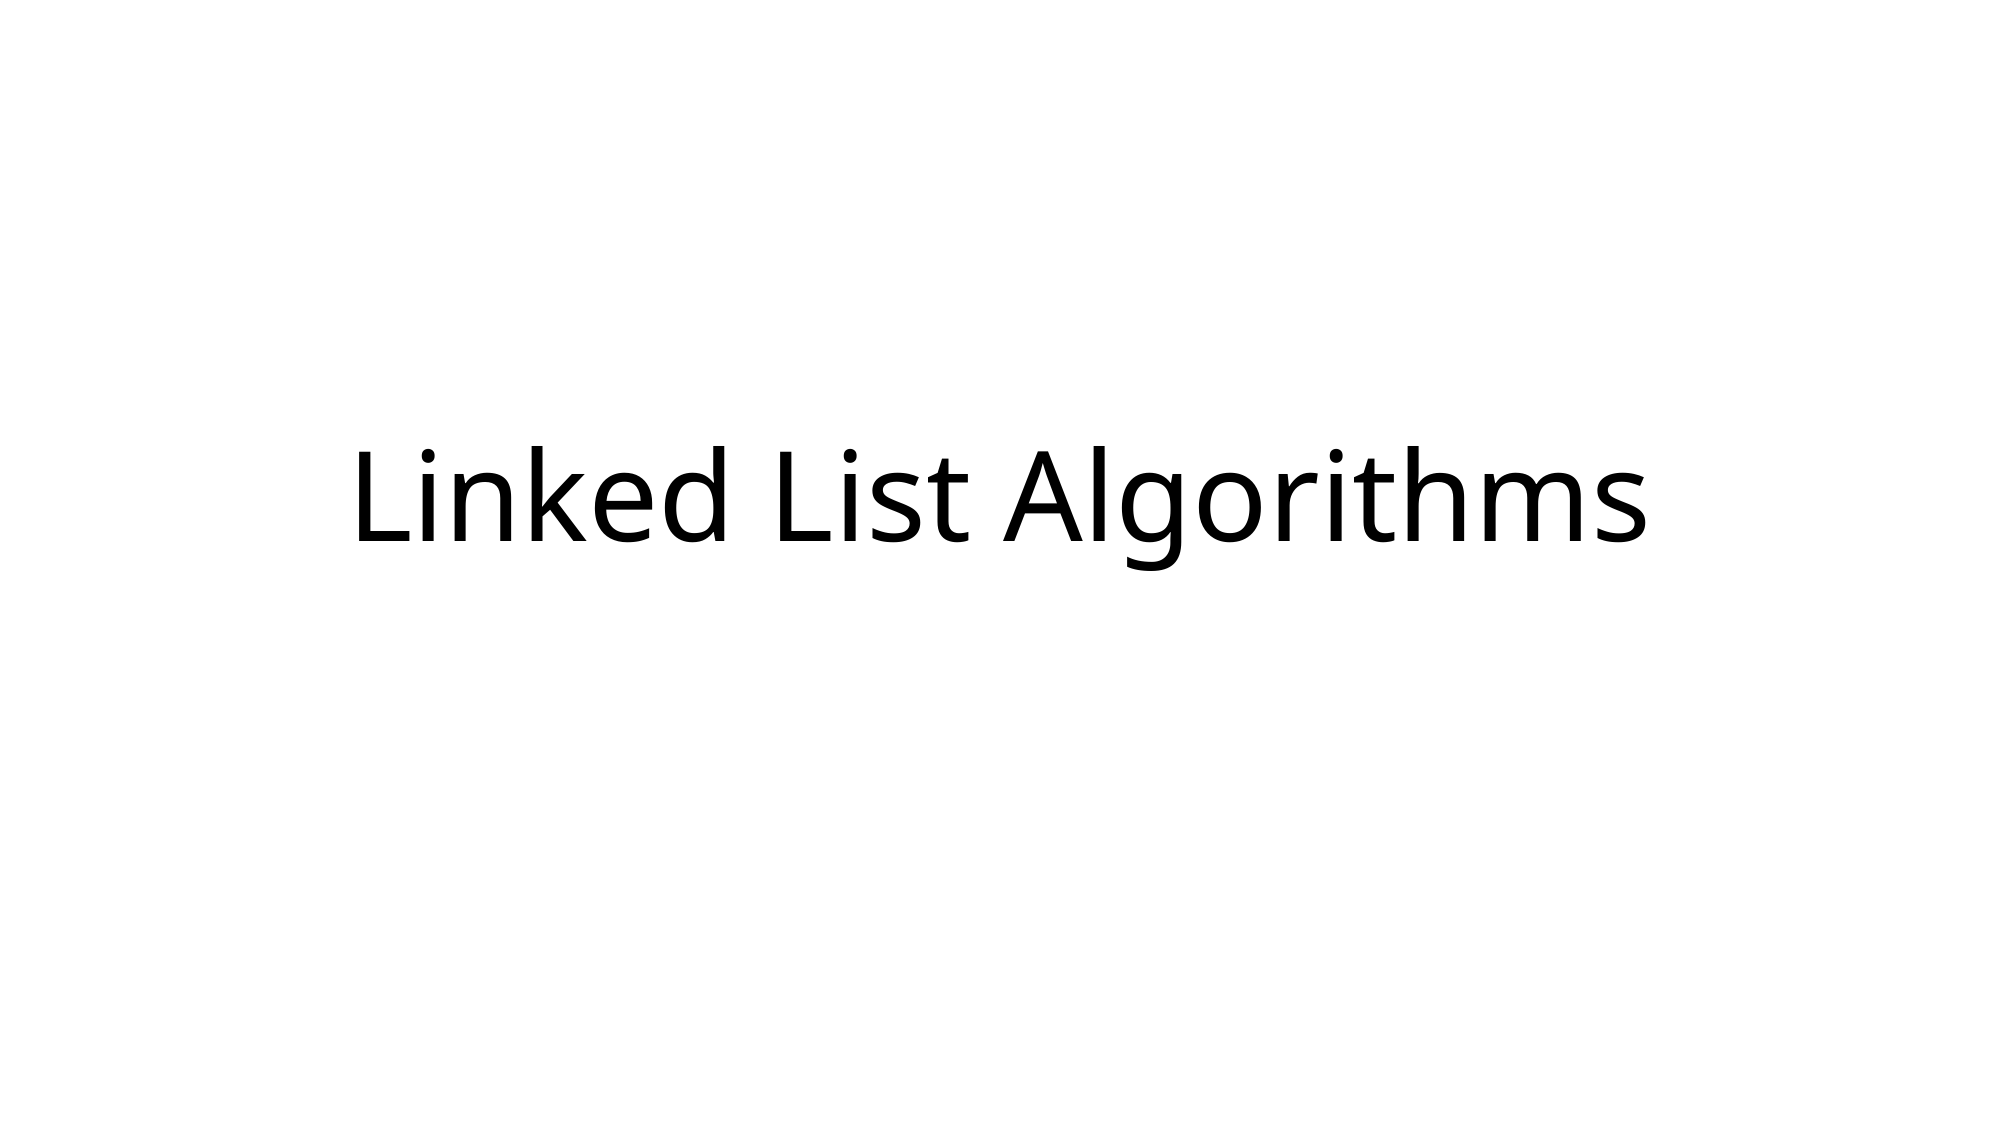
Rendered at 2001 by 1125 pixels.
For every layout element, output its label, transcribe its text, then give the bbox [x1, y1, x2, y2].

title Linked List Algorithms [249, 184, 1750, 576]
